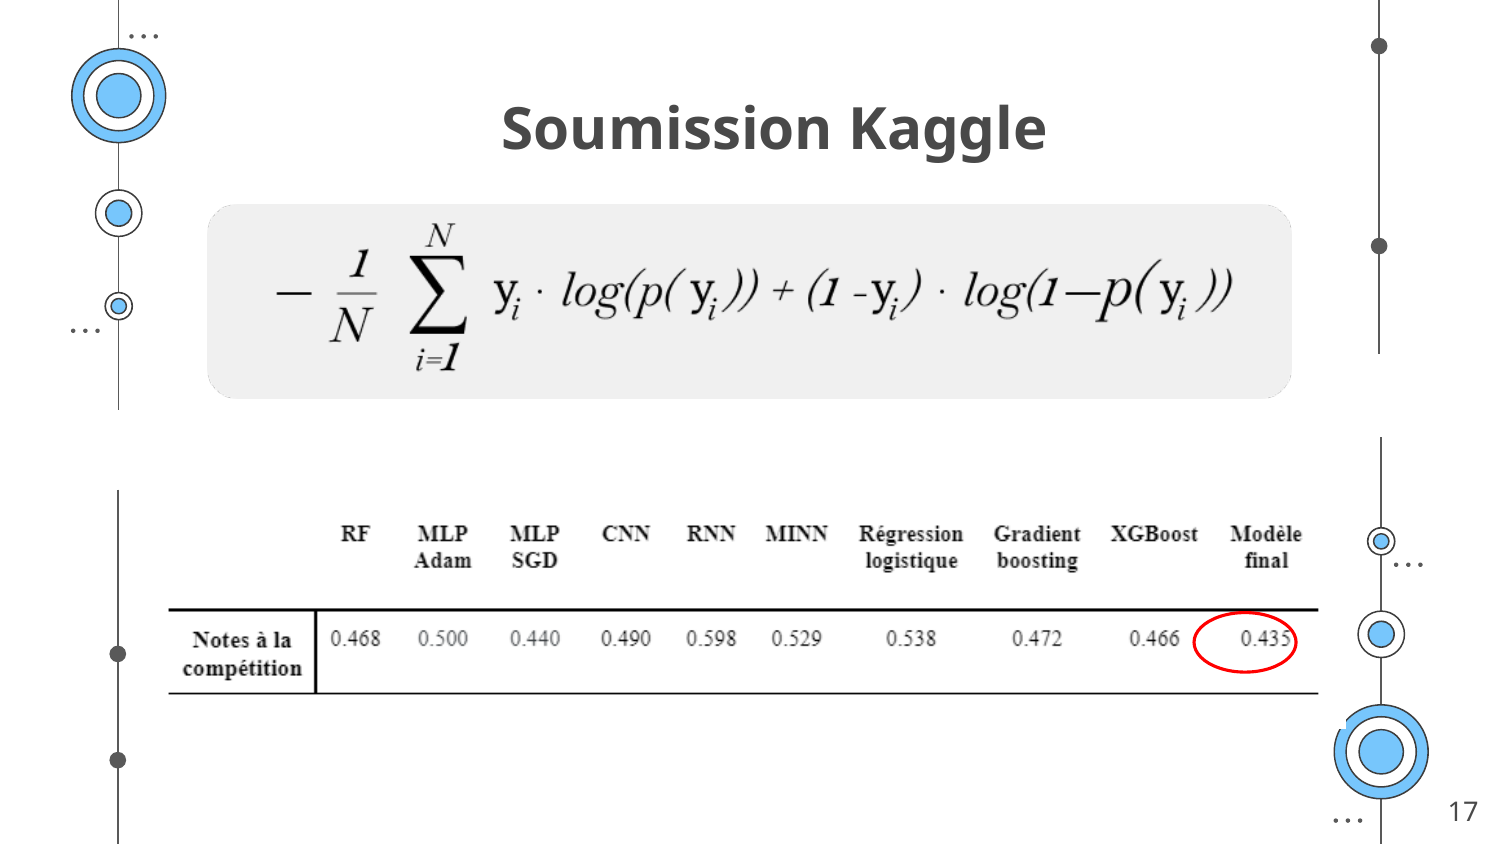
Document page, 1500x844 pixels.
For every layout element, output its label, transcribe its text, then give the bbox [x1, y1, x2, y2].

picture [147, 467, 1347, 730]
picture [207, 204, 1293, 399]
slide_number ‹#› [1403, 779, 1494, 844]
title Soumission Kaggle [355, 76, 1195, 171]
